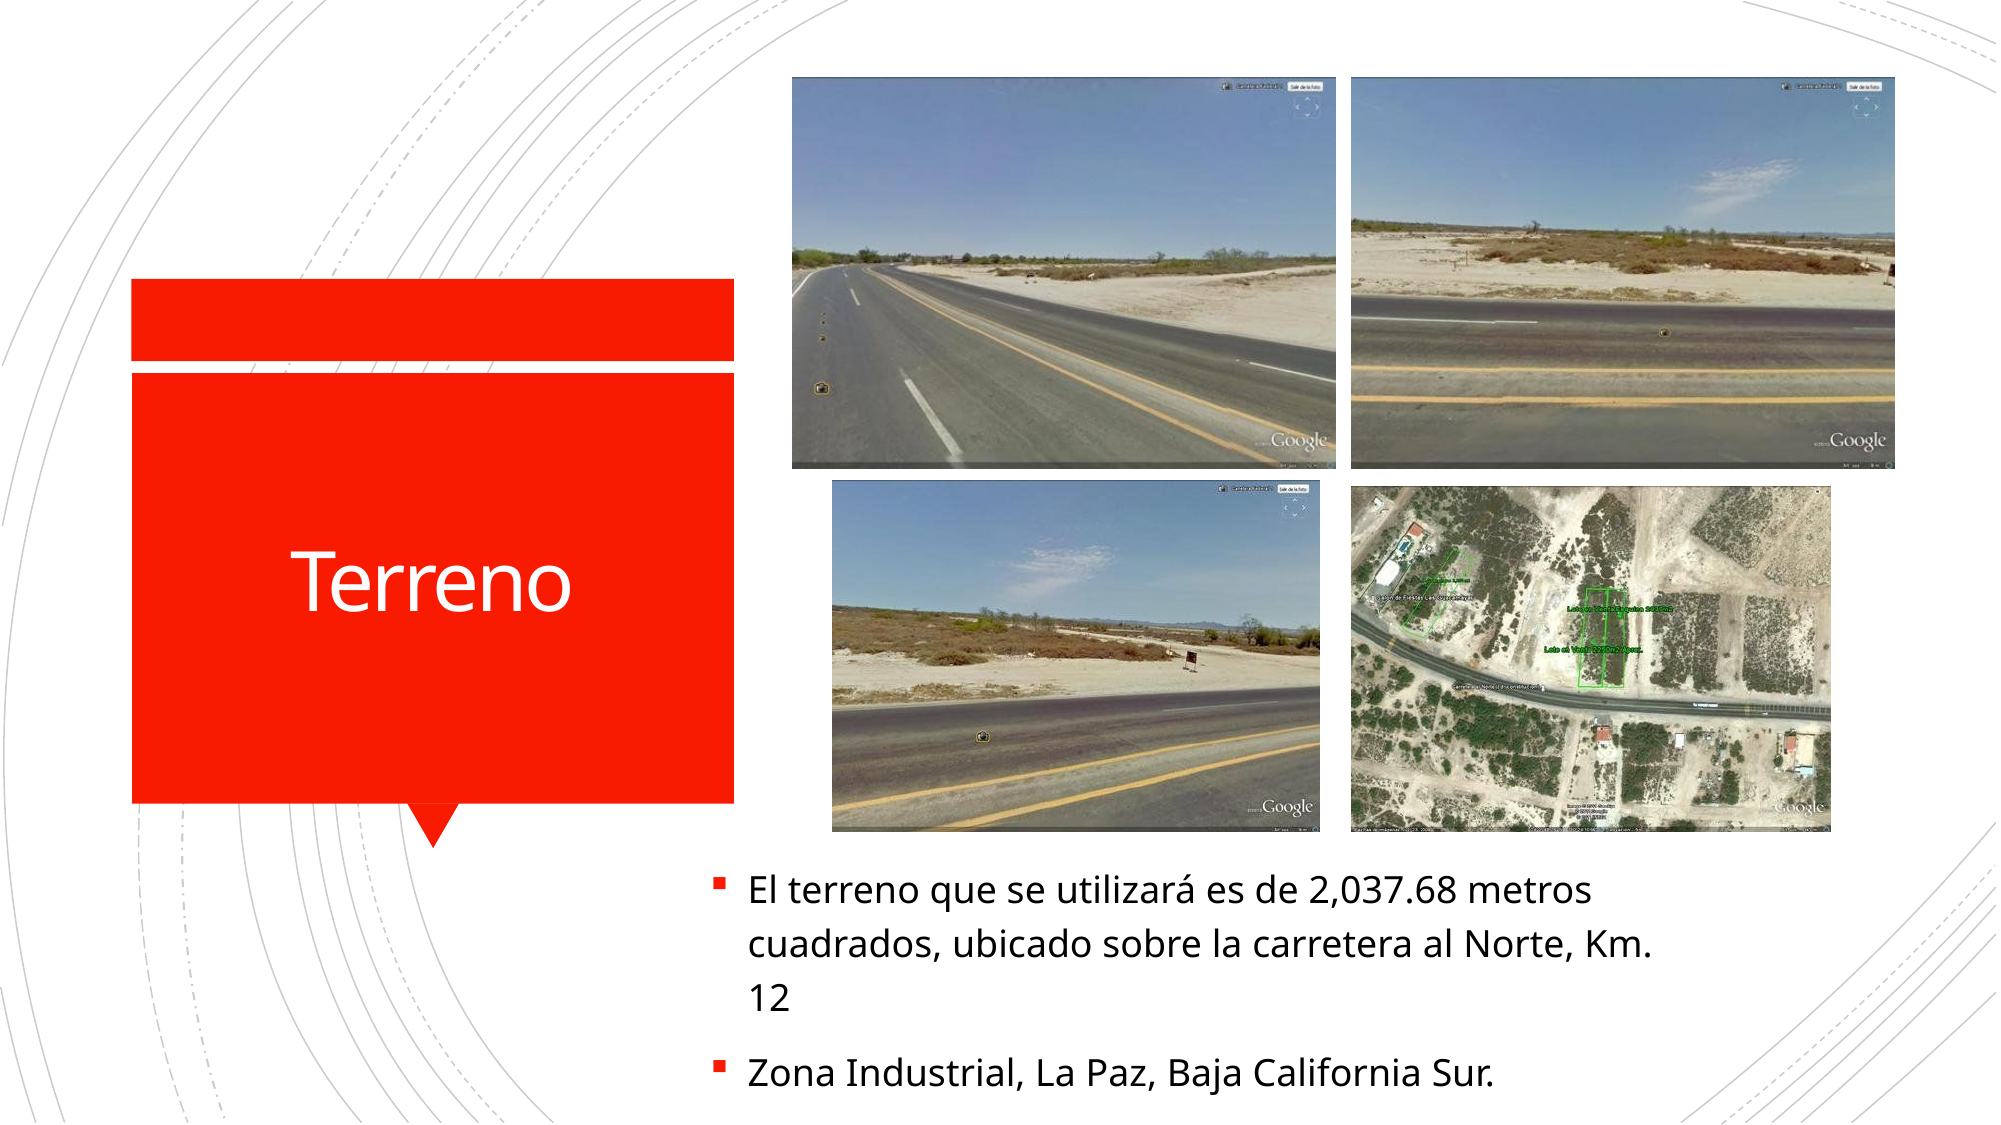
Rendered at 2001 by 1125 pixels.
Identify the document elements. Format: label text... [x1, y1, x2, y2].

picture [1350, 77, 1895, 470]
list El terreno que se utilizará es de 2,037.68 metros cuadrados, ubicado sobre la carretera al Norte, Km. 12 Zona Industrial, La Paz, Baja California Sur. [695, 849, 1716, 1073]
title Terreno [145, 383, 721, 789]
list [792, 77, 1336, 470]
picture [832, 480, 1320, 832]
picture [1350, 486, 1831, 832]
